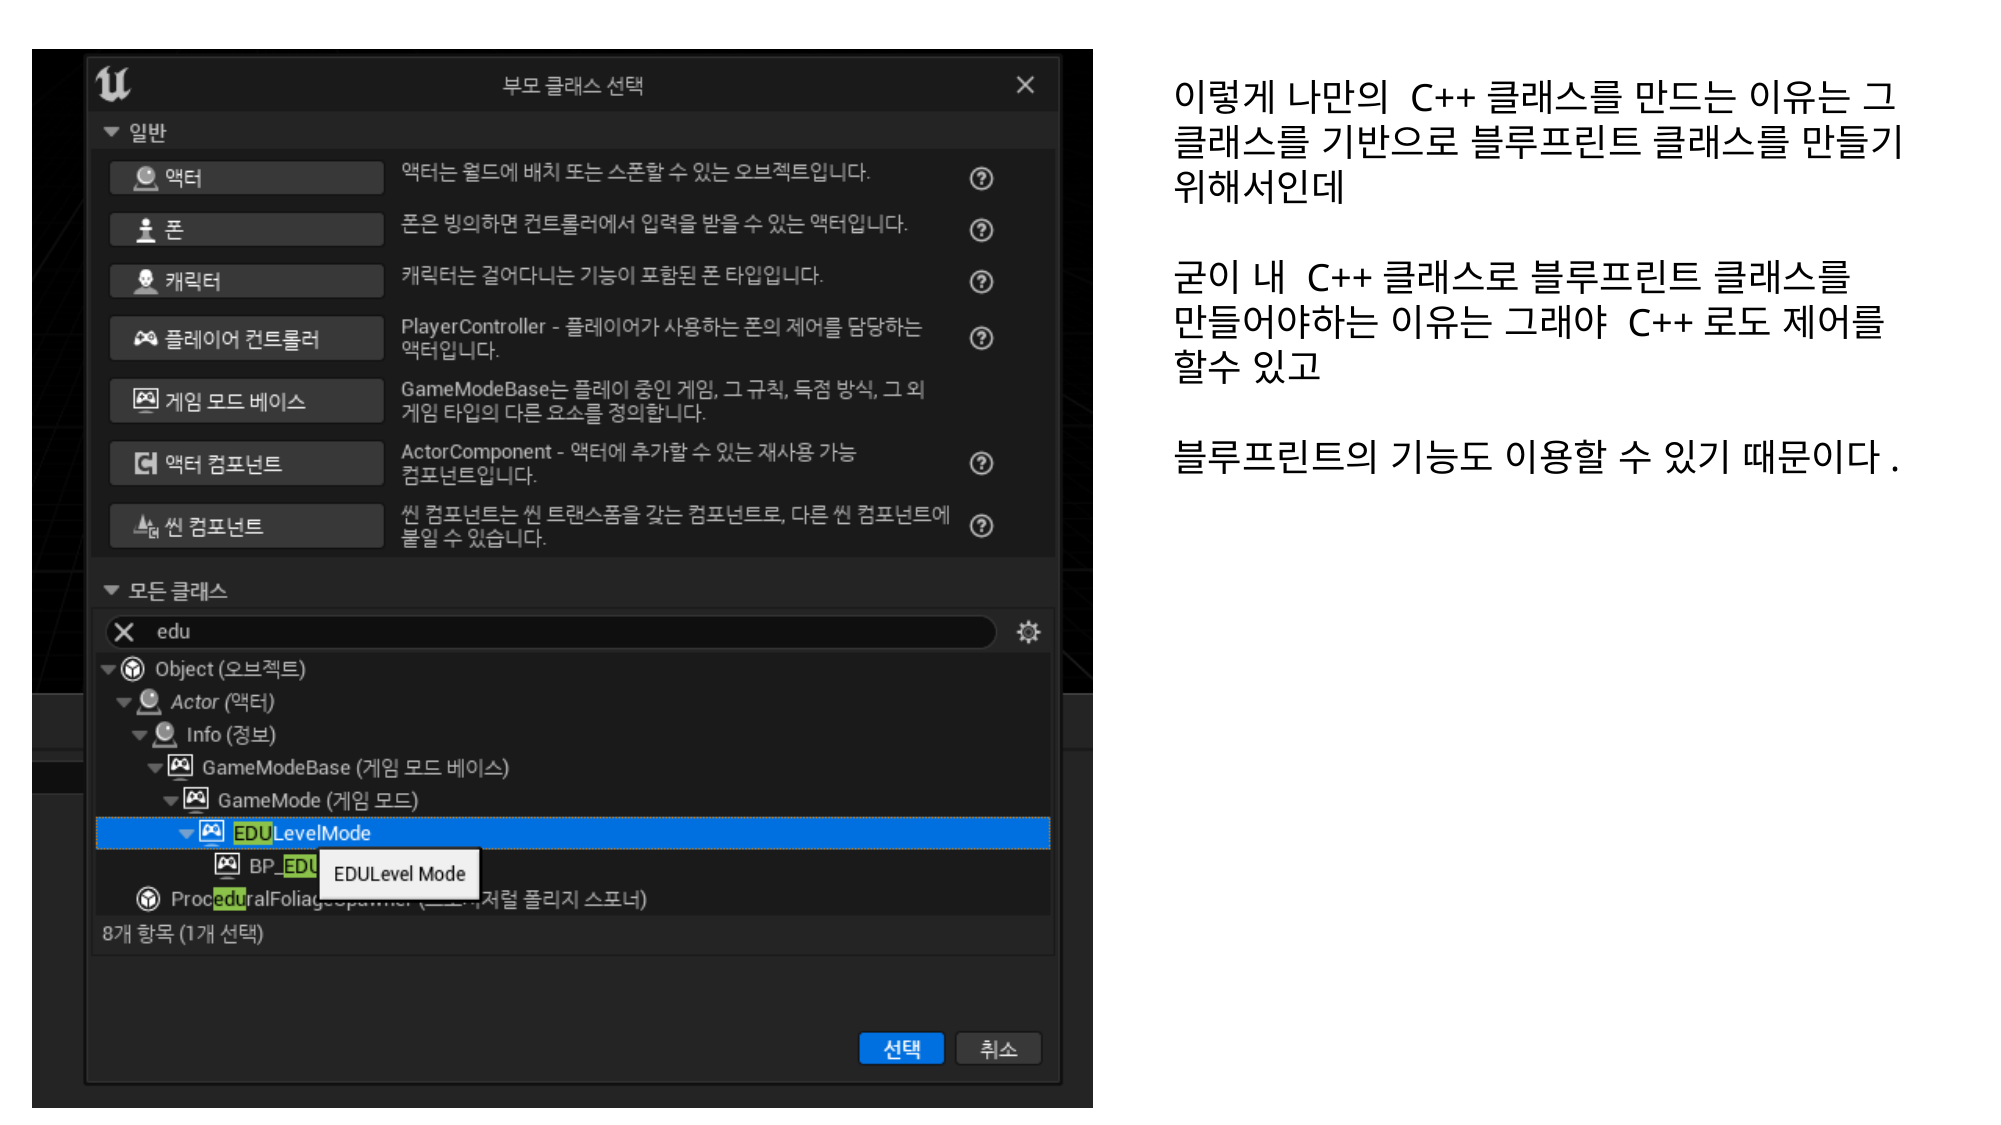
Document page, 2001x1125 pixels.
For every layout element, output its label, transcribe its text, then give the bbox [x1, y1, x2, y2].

picture [32, 49, 1093, 1108]
text_box 이렇게 나만의 C++클래스를 만드는 이유는 그 클래스를 기반으로 블루프린트 클래스를 만들기 위해서인데 굳이 내 C++클래스로 블루프린트 클래스를 만들어야하는 이유는 그래야 C++로도 제어를 할수 있고 블루프린트의 기능도 이용할 수 있기 때문이다. [1158, 66, 1968, 487]
